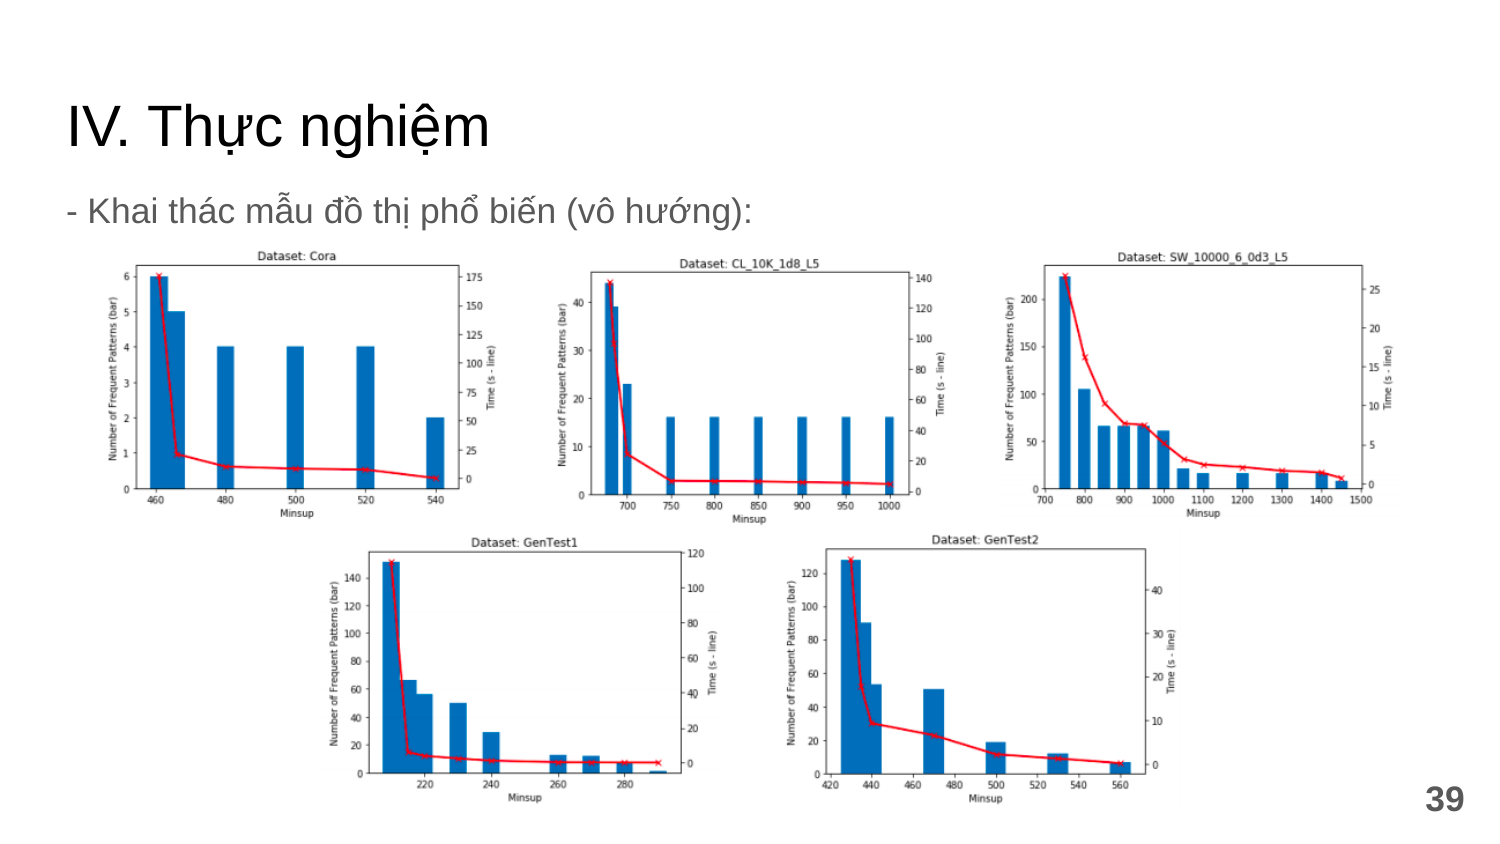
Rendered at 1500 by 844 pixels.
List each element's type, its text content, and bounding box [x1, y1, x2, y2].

picture [96, 235, 1404, 813]
title IV. Thực nghiệm [51, 72, 1449, 166]
slide_number ‹#› [1389, 764, 1480, 830]
list - Khai thác mẫu đồ thị phổ biến (vô hướng): [51, 166, 1449, 728]
